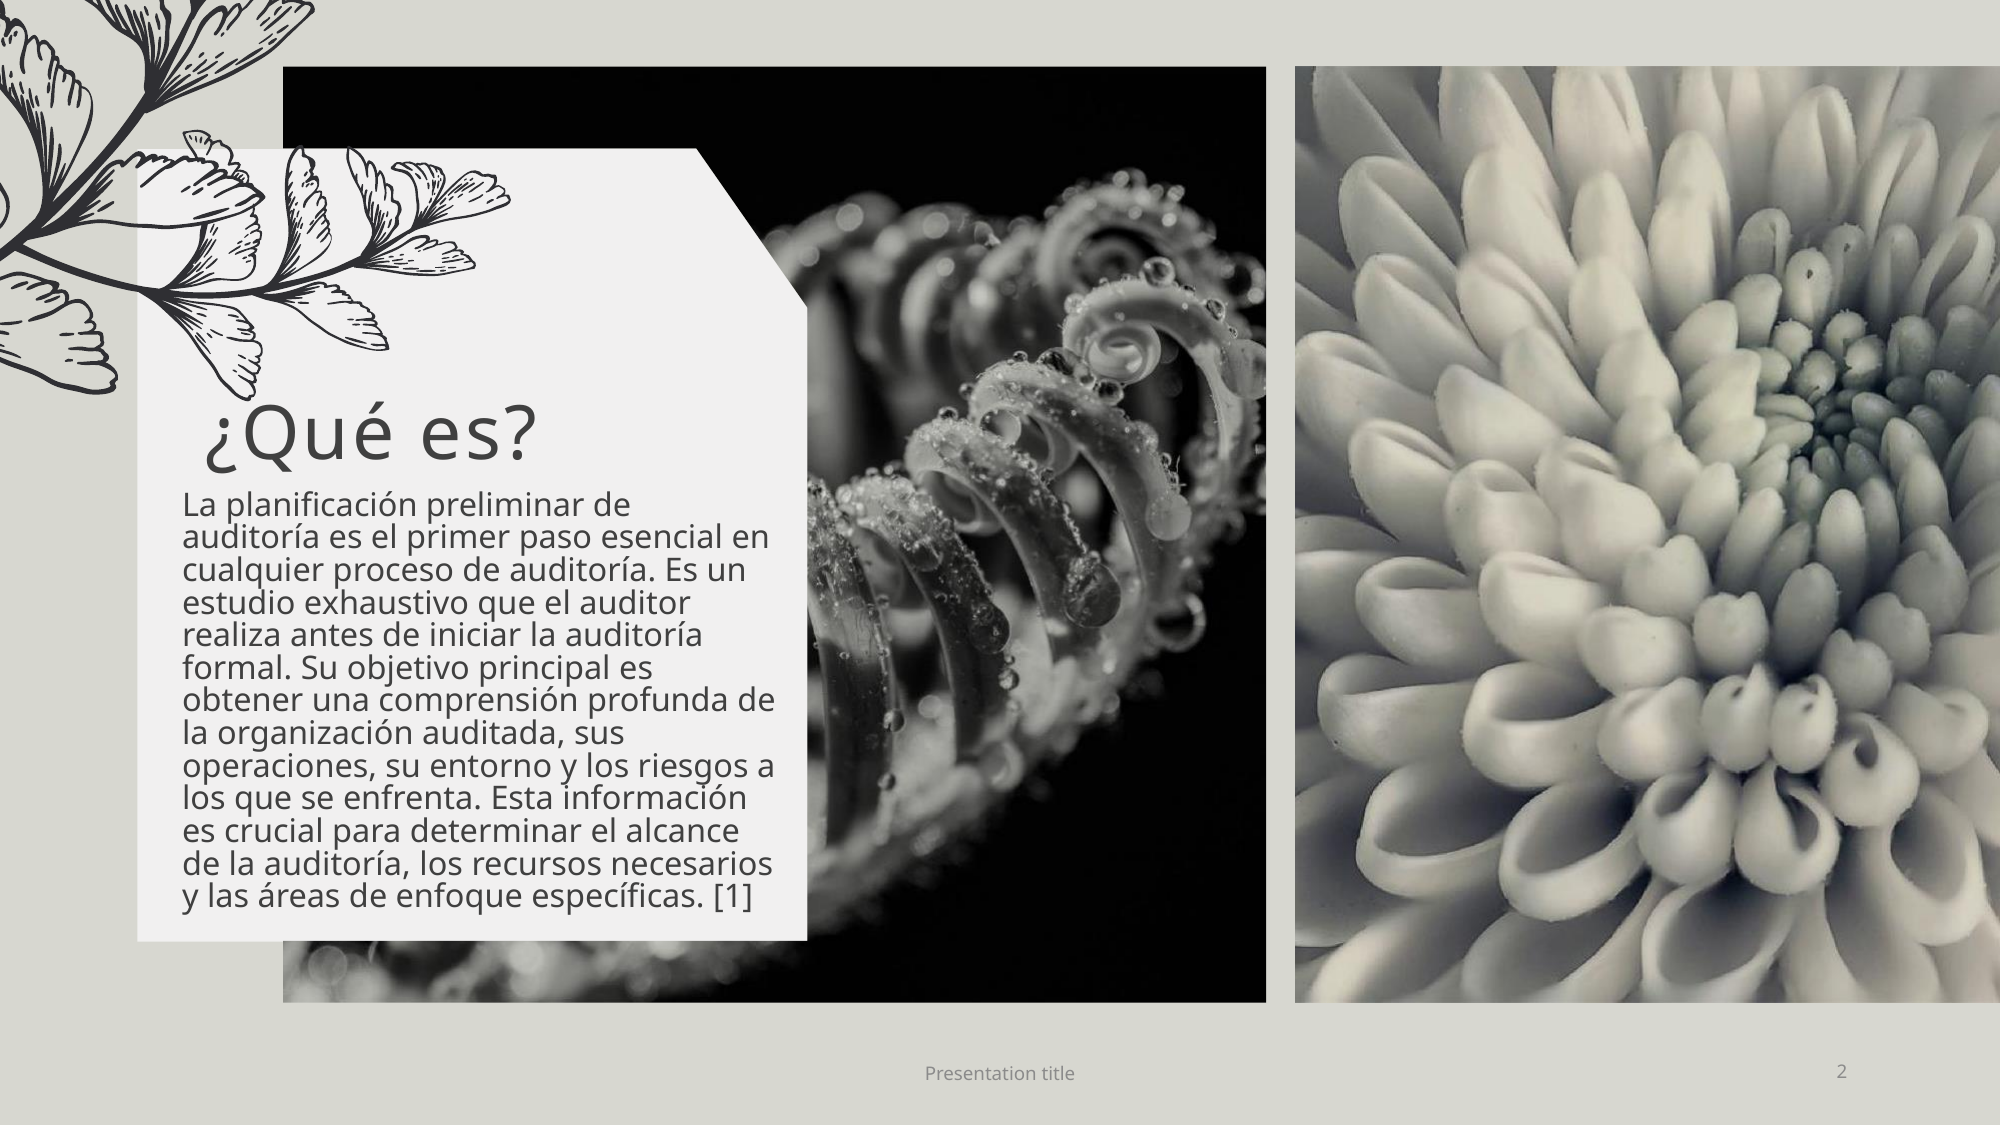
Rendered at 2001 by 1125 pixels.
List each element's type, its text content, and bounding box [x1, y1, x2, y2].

footer Presentation title [662, 1042, 1338, 1103]
text_box [0, 0, 316, 403]
title ¿Qué es? [190, 353, 283, 482]
picture [283, 66, 1267, 1003]
slide_number 2 [1412, 1042, 1863, 1103]
list La planificación preliminar de auditoría es el primer paso esencial en cualquier proceso de auditoría. Es un estudio exhaustivo que el auditor realiza antes de iniciar la auditoría formal. Su objetivo principal es obtener una comprensión profunda de la organización auditada, sus operaciones, su entorno y los riesgos a los que se enfrenta. Esta información es crucial para determinar el alcance de la auditoría, los recursos necesarios y las áreas de enfoque específicas. [1] [167, 482, 283, 935]
picture [1295, 66, 2000, 1003]
